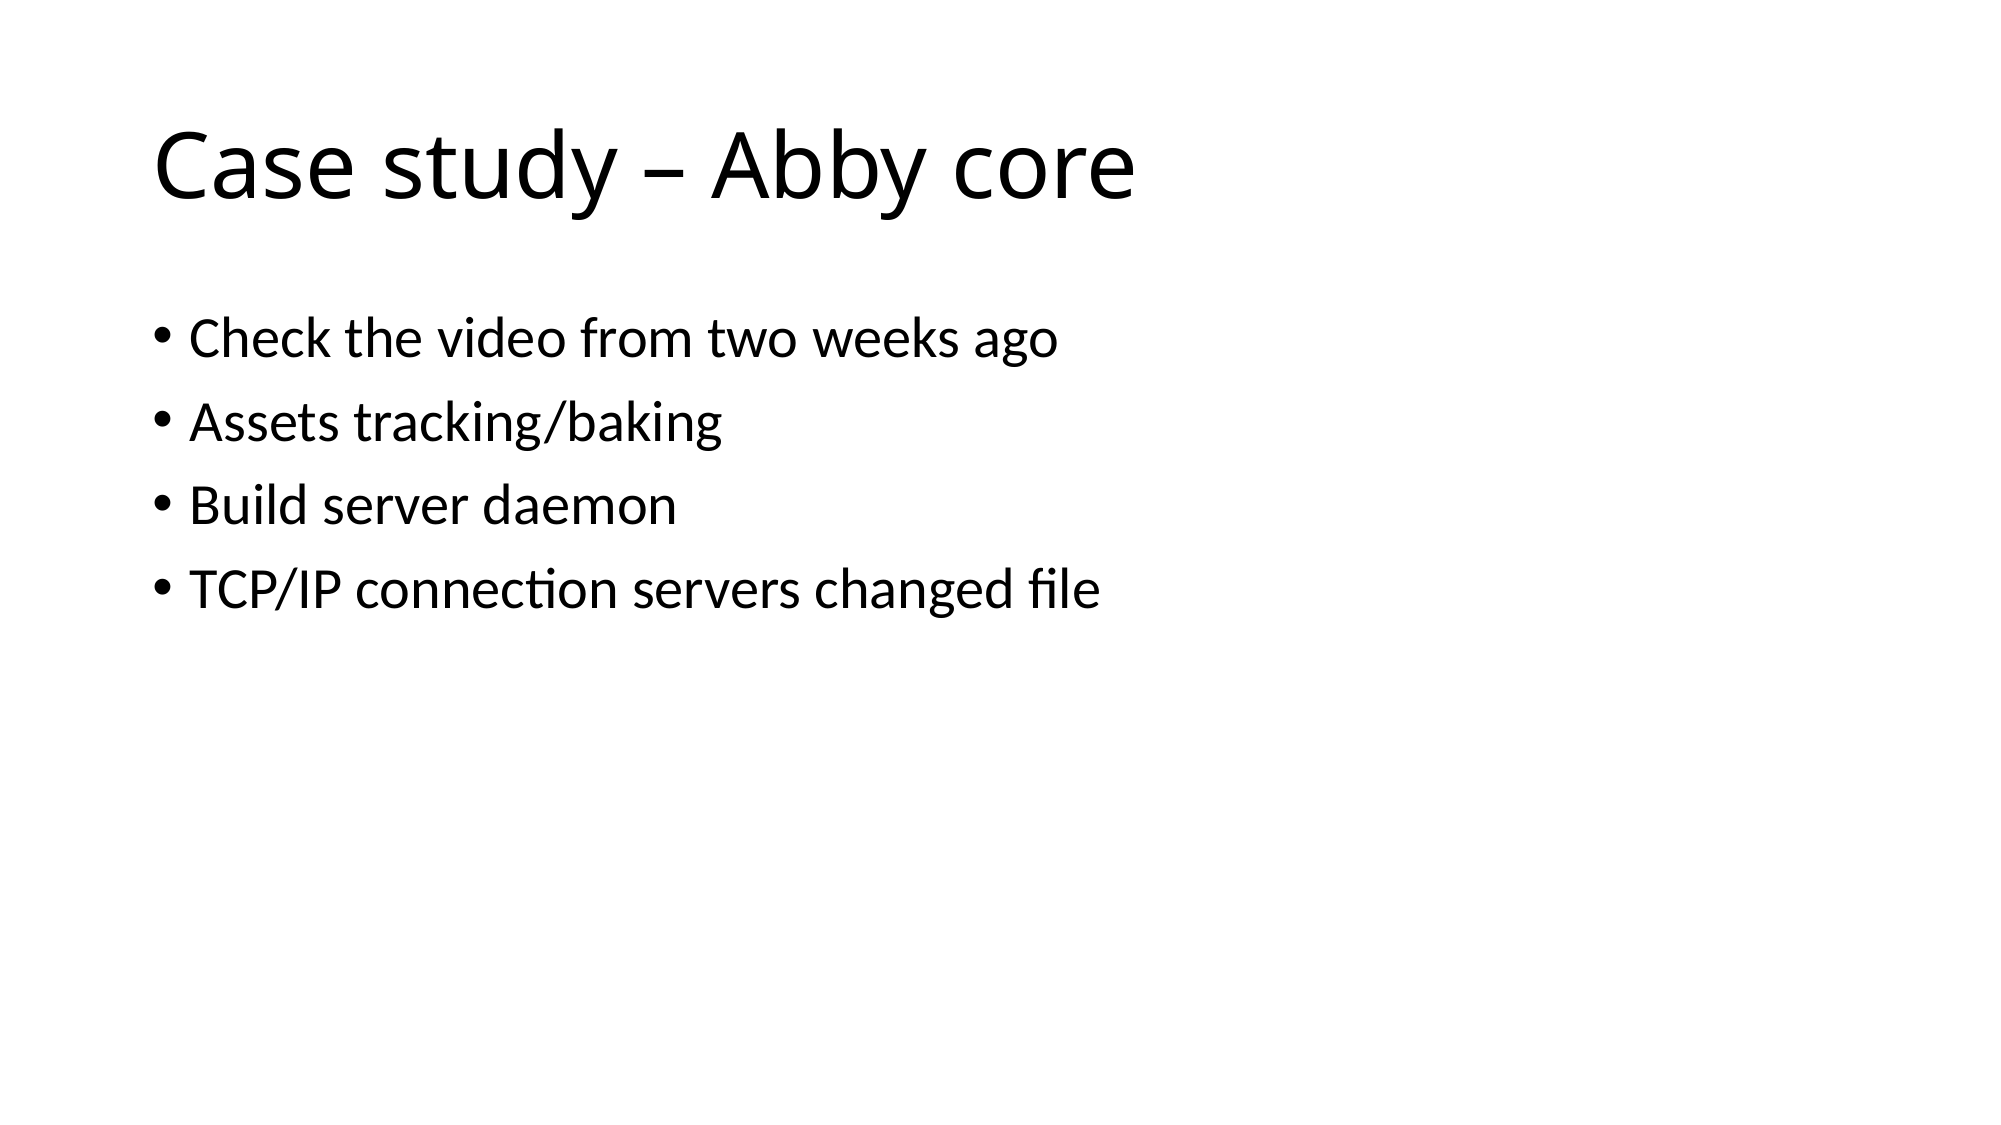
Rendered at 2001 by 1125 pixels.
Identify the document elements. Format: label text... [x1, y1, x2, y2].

title Case study – Abby core [137, 59, 1863, 278]
list Check the video from two weeks ago Assets tracking/baking Build server daemon TCP/IP connection servers changed file [137, 299, 1863, 1014]
